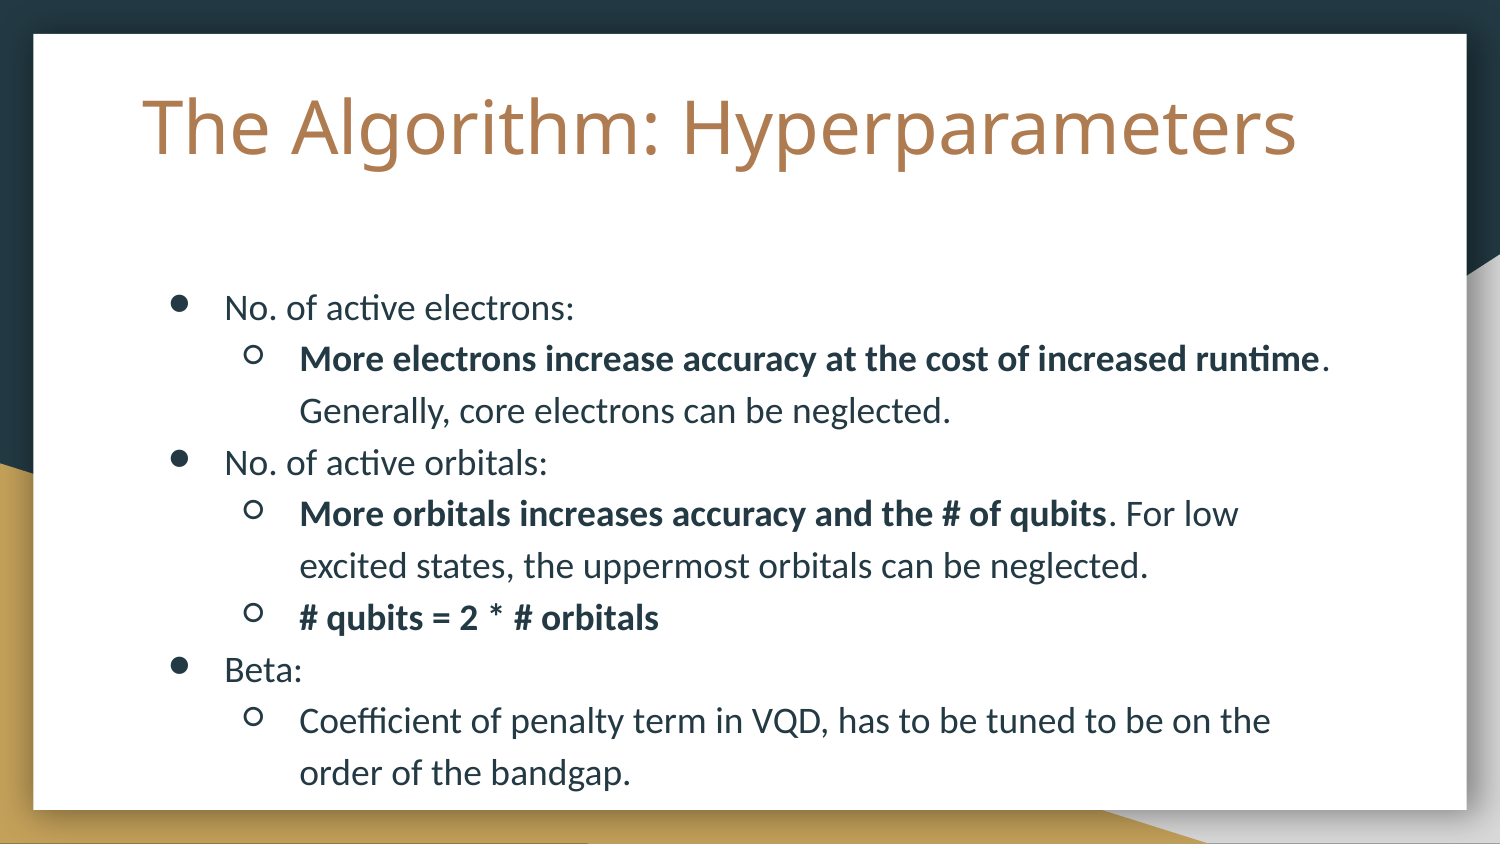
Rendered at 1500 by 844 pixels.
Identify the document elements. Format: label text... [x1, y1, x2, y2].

list No. of active electrons: More electrons increase accuracy at the cost of increased runtime. Generally, core electrons can be neglected. No. of active orbitals: More orbitals increases accuracy and the # of qubits. For low excited states, the uppermost orbitals can be neglected. # qubits = 2 * # orbitals Beta: Coefficient of penalty term in VQD, has to be tuned to be on the order of the bandgap. [134, 260, 1366, 663]
title The Algorithm: Hyperparameters [127, 64, 1359, 222]
